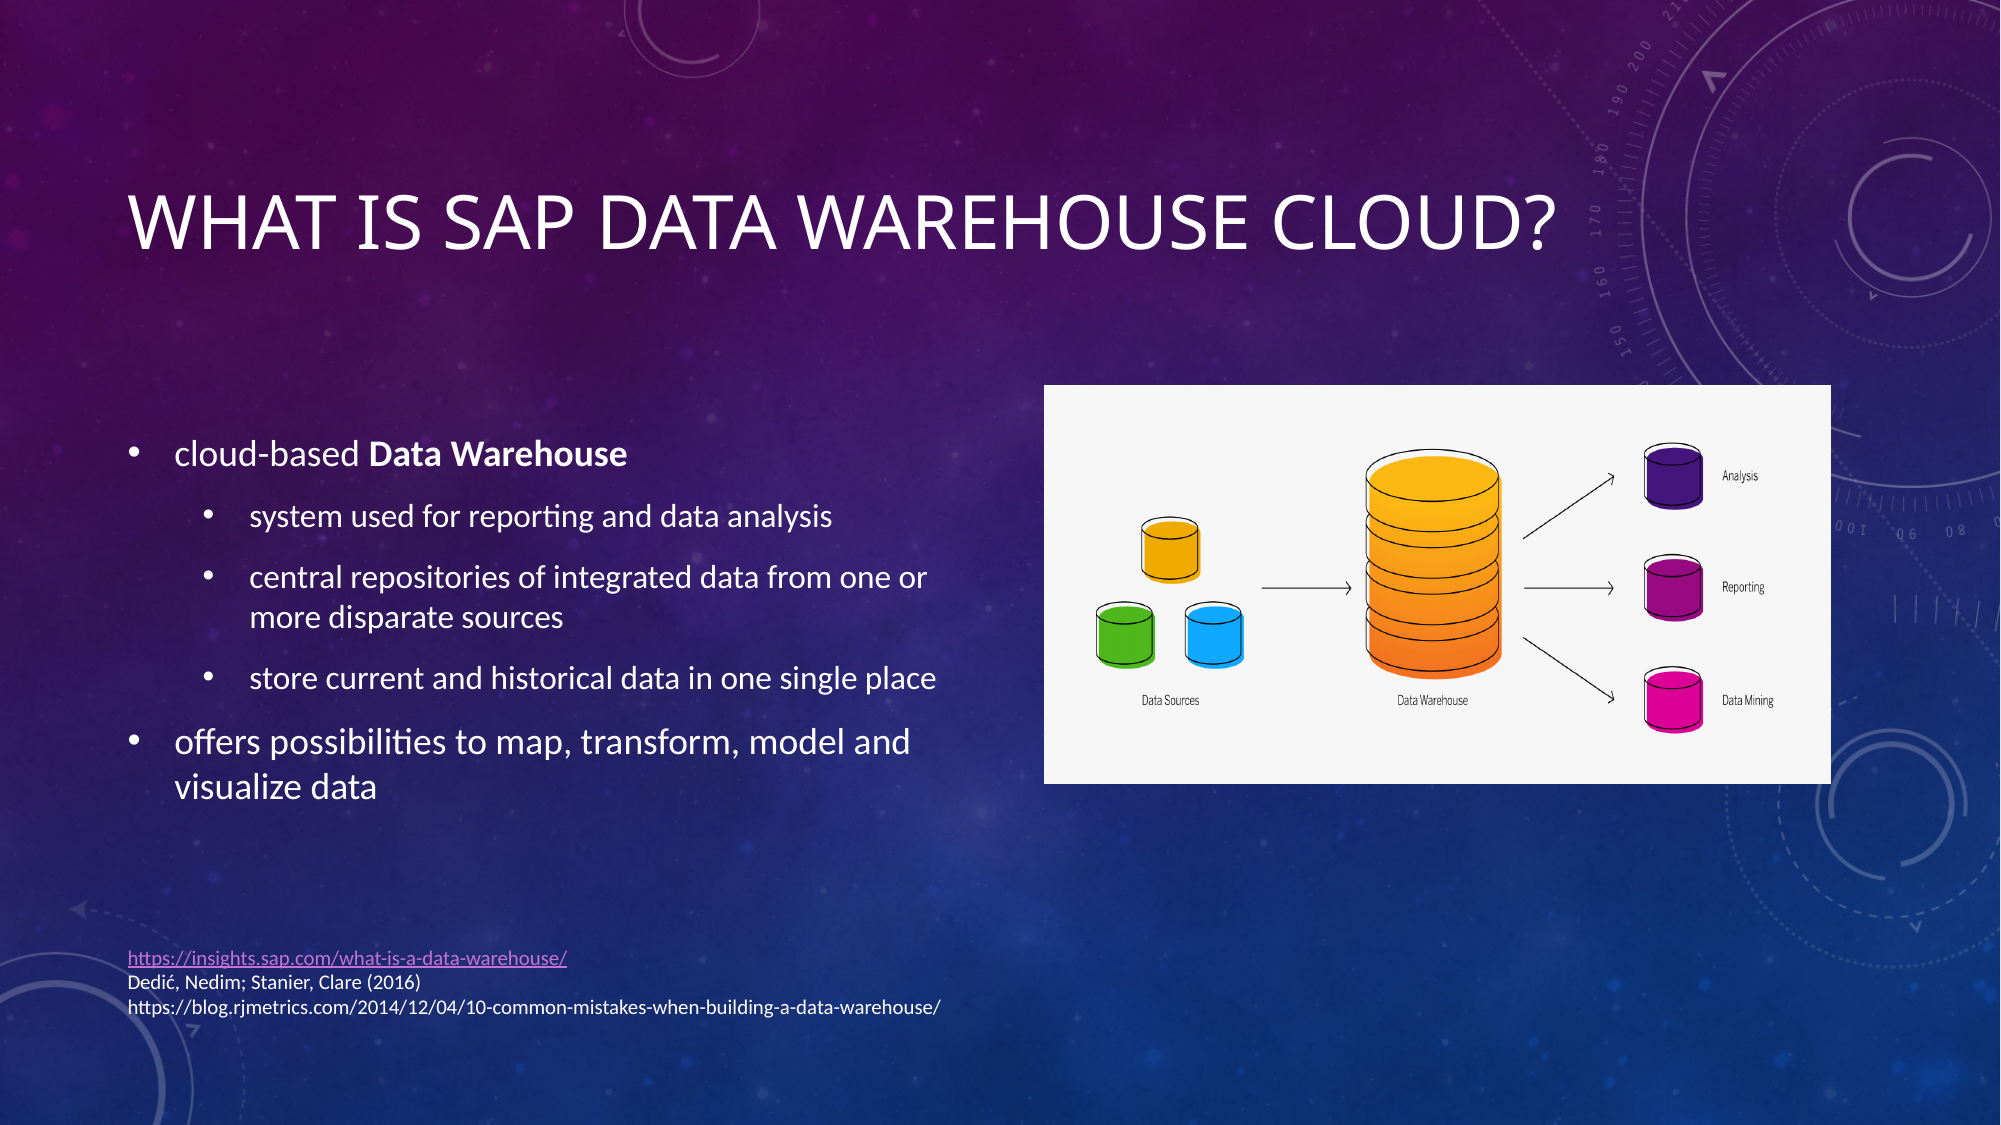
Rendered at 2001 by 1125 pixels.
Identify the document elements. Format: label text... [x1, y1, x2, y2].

footer https://insights.sap.com/what-is-a-data-warehouse/ Dedić, Nedim; Stanier, Clare (2016) https://blog.rjmetrics.com/2014/12/04/10-common-mistakes-when-building-a-data-warehouse/ [112, 963, 1397, 1025]
list cloud-based Data Warehouse system used for reporting and data analysis central repositories of integrated data from one or more disparate sources store current and historical data in one single place offers possibilities to map, transform, model and visualize data [112, 351, 967, 950]
title What is sap data warehouse cloud? [112, 99, 1775, 339]
picture [0, 0, 2001, 1125]
